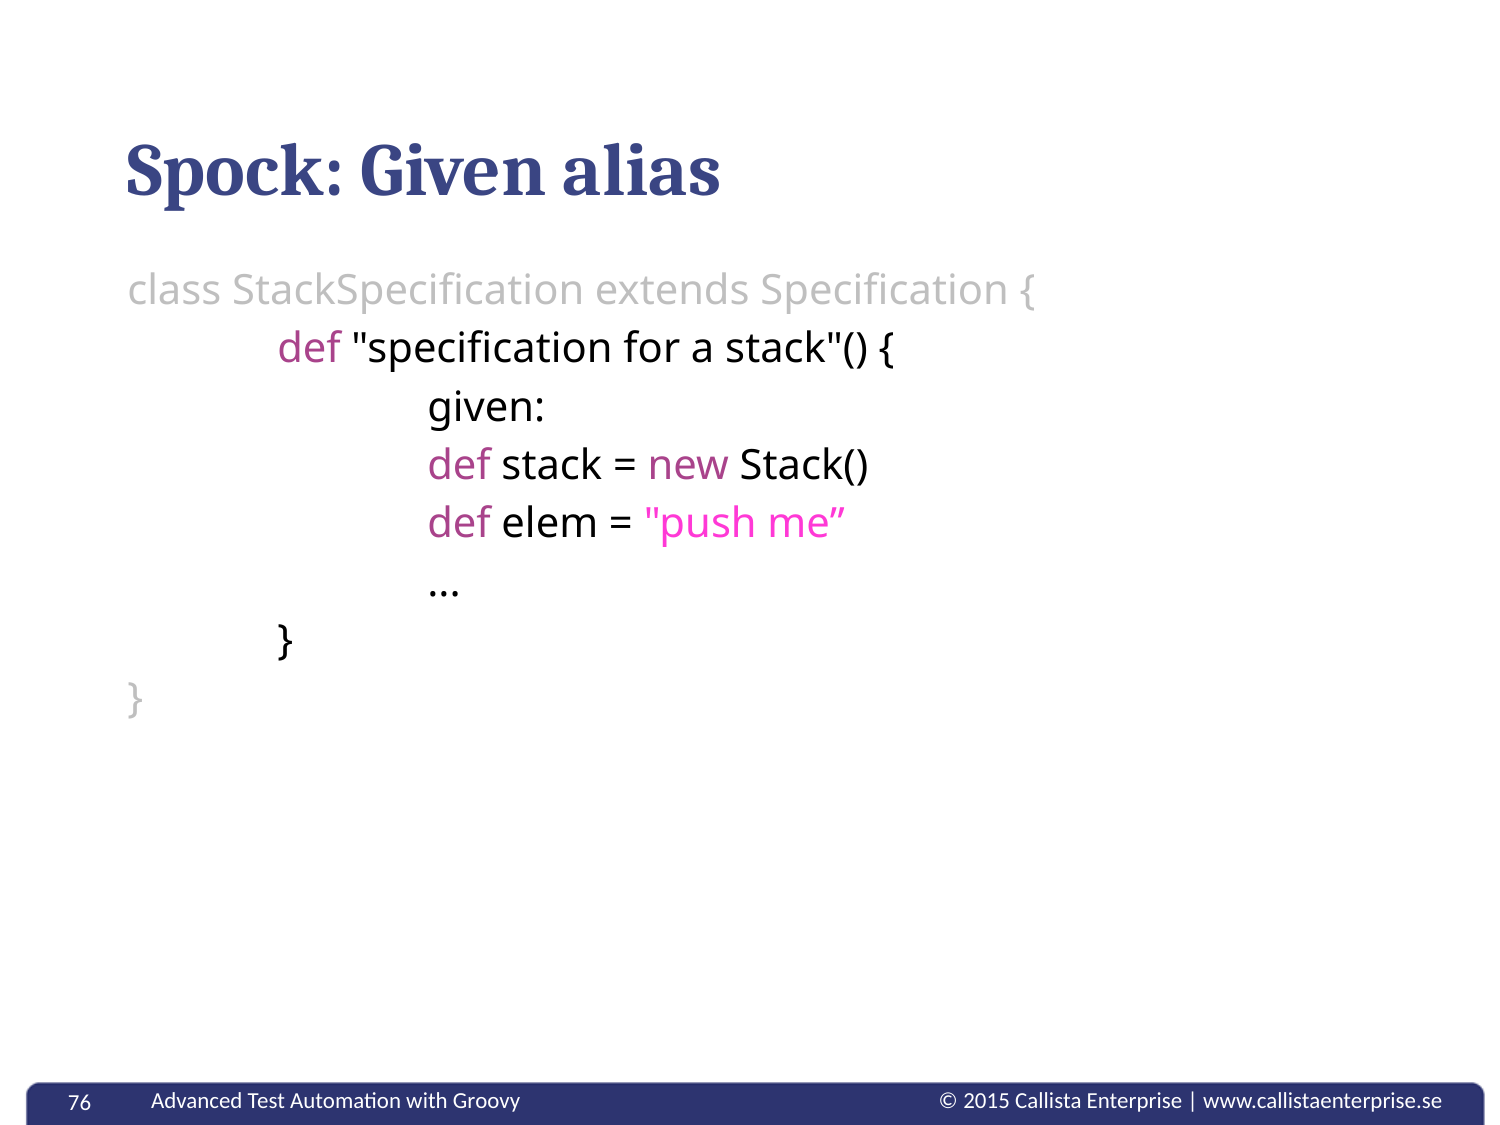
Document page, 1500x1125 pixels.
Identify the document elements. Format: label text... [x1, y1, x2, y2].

picture [0, 0, 1500, 1125]
title Spock: Given alias [112, 93, 1388, 219]
list class StackSpecification extends Specification { def "specification for a stack"() { given: def stack = new Stack() def elem = "push me” ... } } [112, 255, 1412, 1024]
